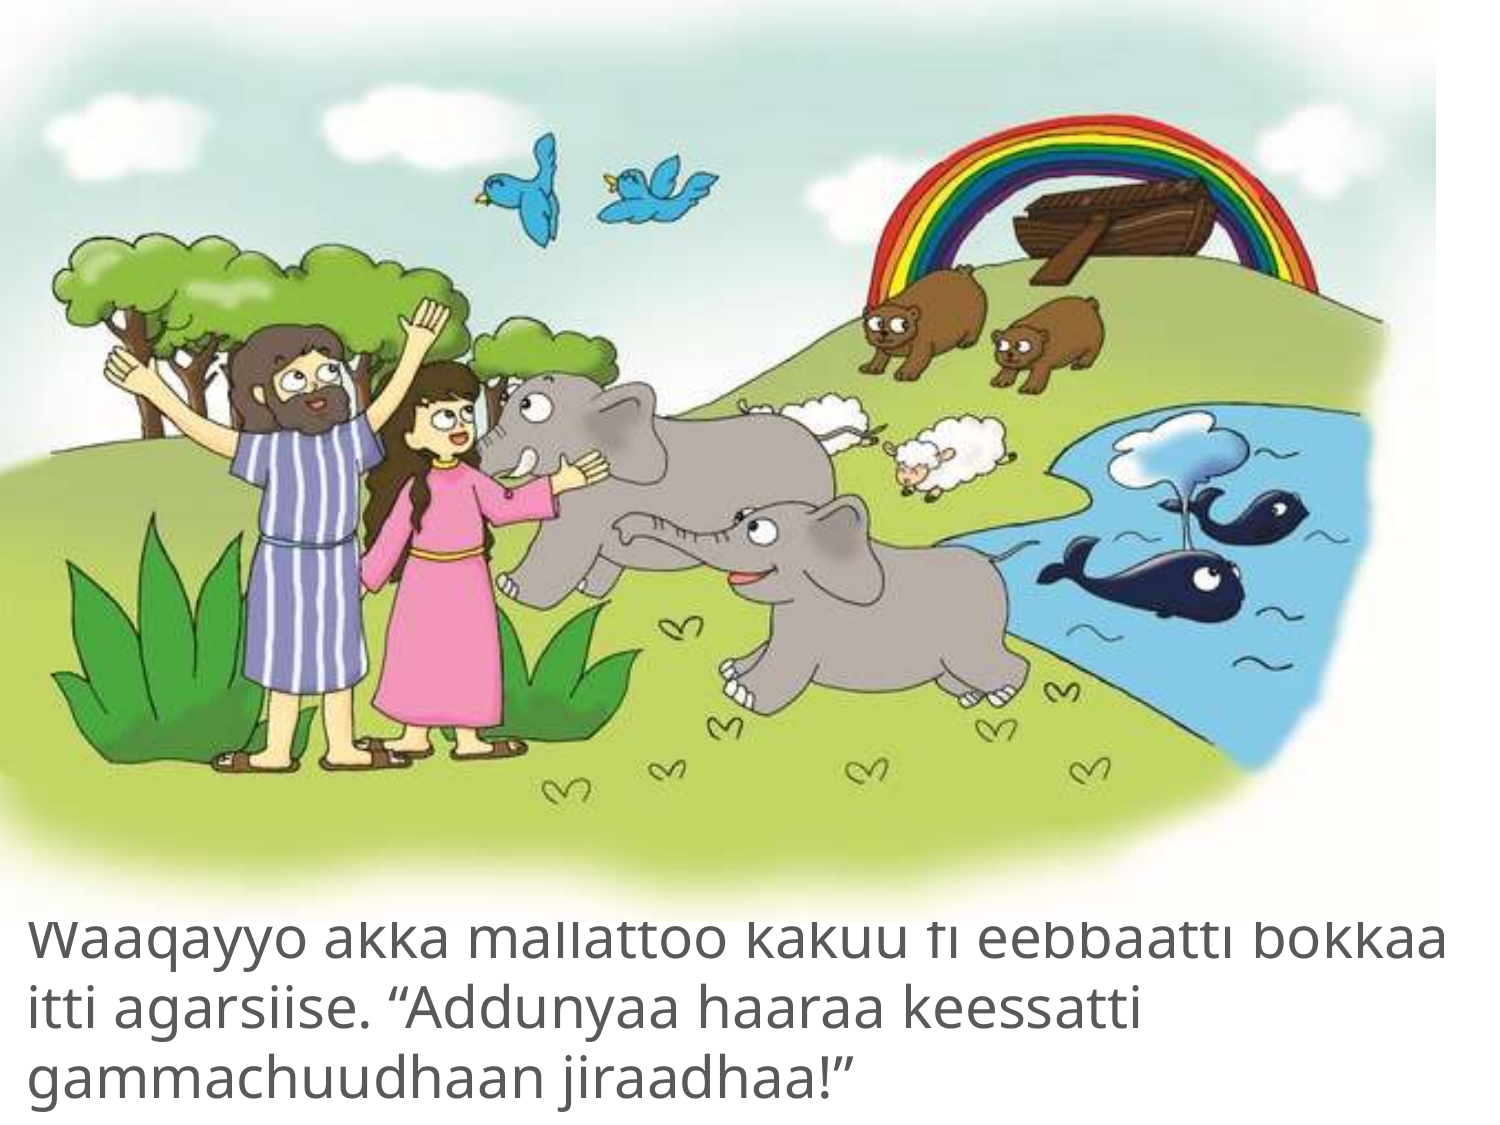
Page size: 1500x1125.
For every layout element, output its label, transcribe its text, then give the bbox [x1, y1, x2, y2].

picture [0, 0, 1436, 922]
text_box Waaqayyo akka mallattoo kakuu fi eebbaatti bokkaa itti agarsiise. “Addunyaa haaraa keessatti gammachuudhaan jiraadhaa!” [11, 893, 1498, 1118]
